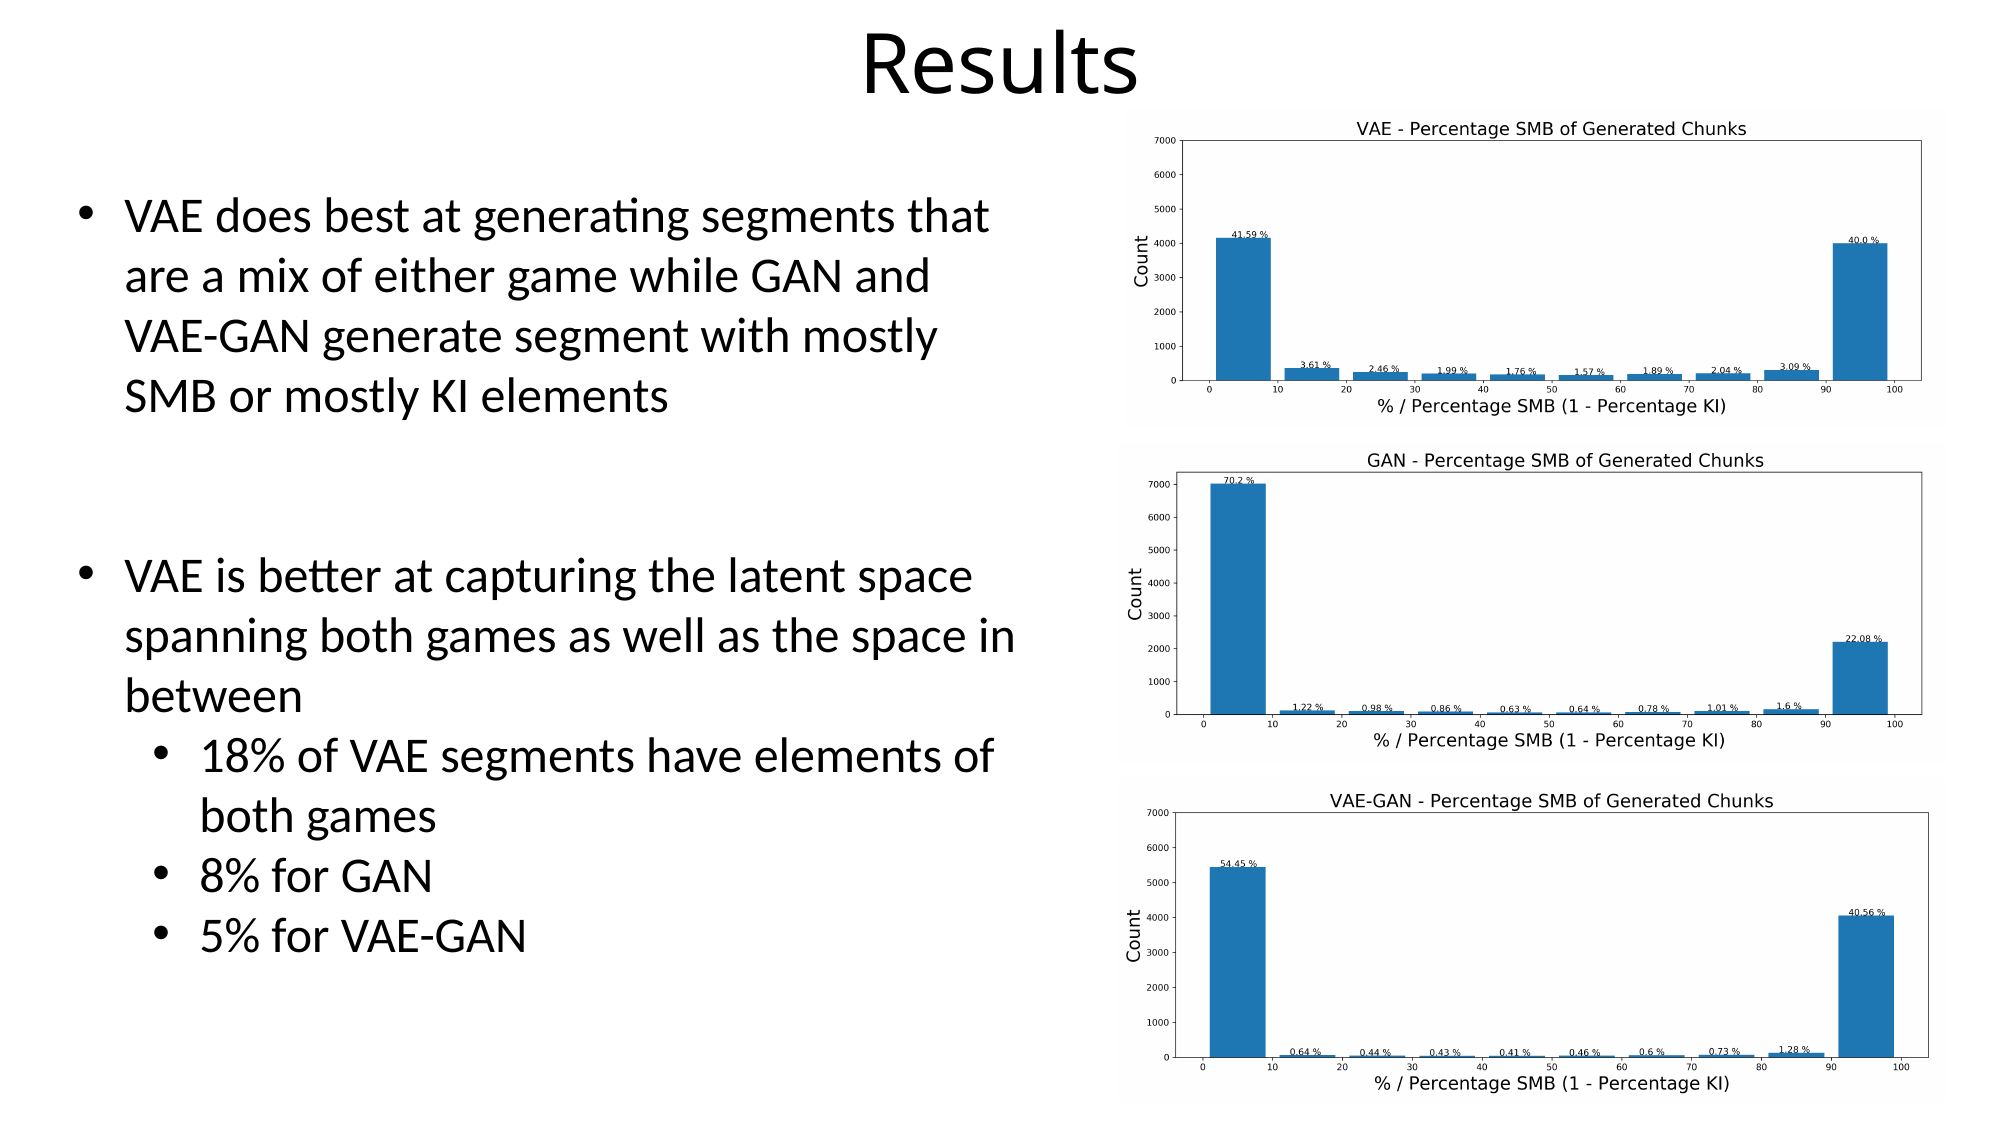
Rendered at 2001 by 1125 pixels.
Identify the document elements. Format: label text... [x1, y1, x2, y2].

picture [1117, 442, 1946, 763]
text_box VAE does best at generating segments that are a mix of either game while GAN and VAE-GAN generate segment with mostly SMB or mostly KI elements VAE is better at capturing the latent space spanning both games as well as the space in between 18% of VAE segments have elements of both games 8% for GAN 5% for VAE-GAN [62, 175, 1036, 970]
picture [1124, 108, 1946, 426]
title Results [368, 9, 1632, 125]
picture [1117, 778, 1946, 1103]
